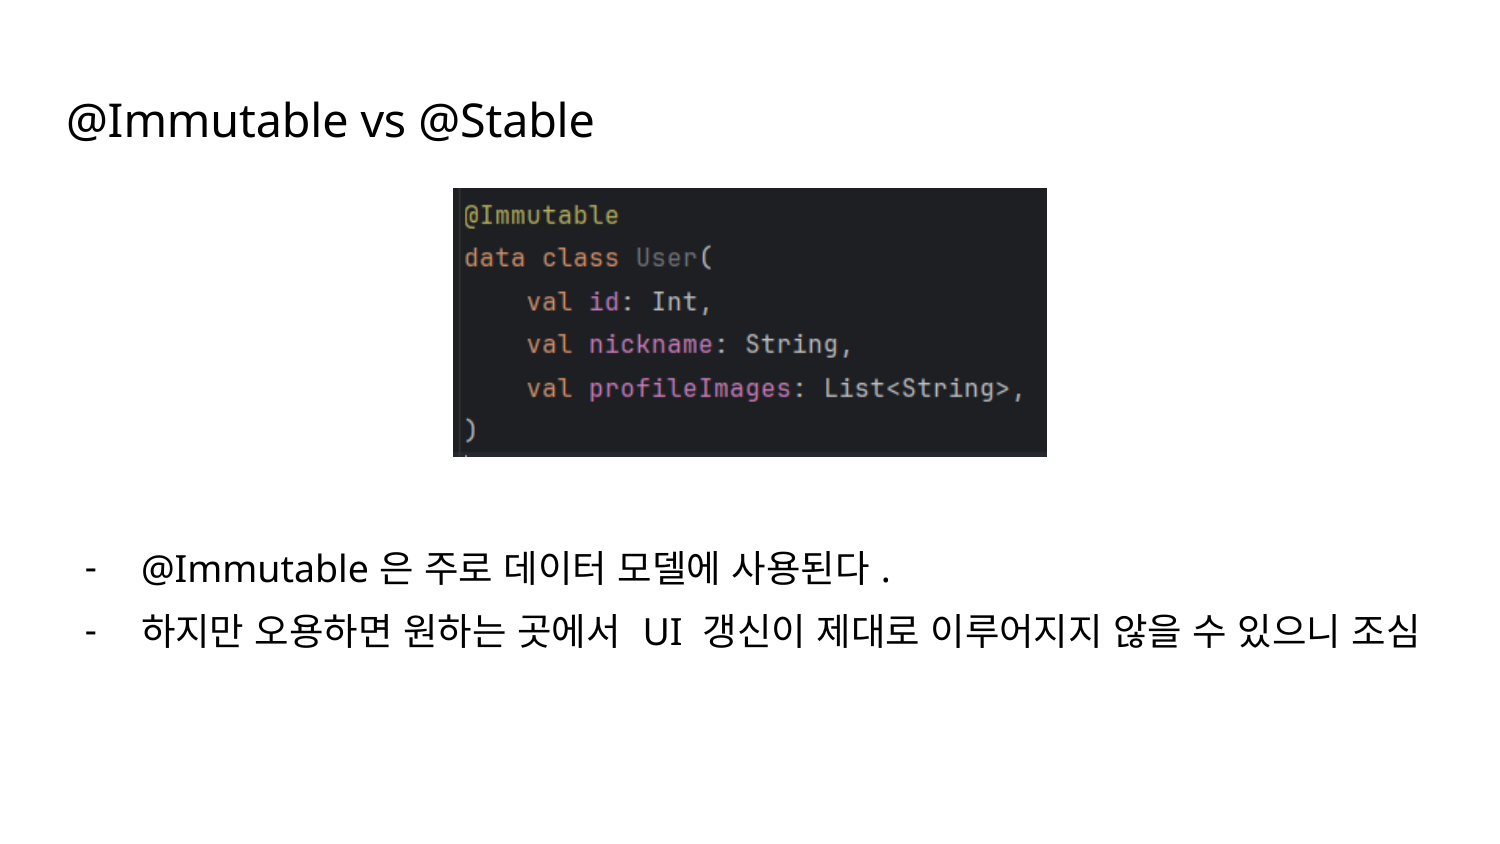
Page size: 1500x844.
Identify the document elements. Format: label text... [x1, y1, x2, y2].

picture [452, 188, 1048, 457]
title @Immutable vs @Stable [51, 72, 1449, 167]
list @Immutable은 주로 데이터 모델에 사용된다. 하지만 오용하면 원하는 곳에서 UI 갱신이 제대로 이루어지지 않을 수 있으니 조심 [51, 189, 1449, 750]
